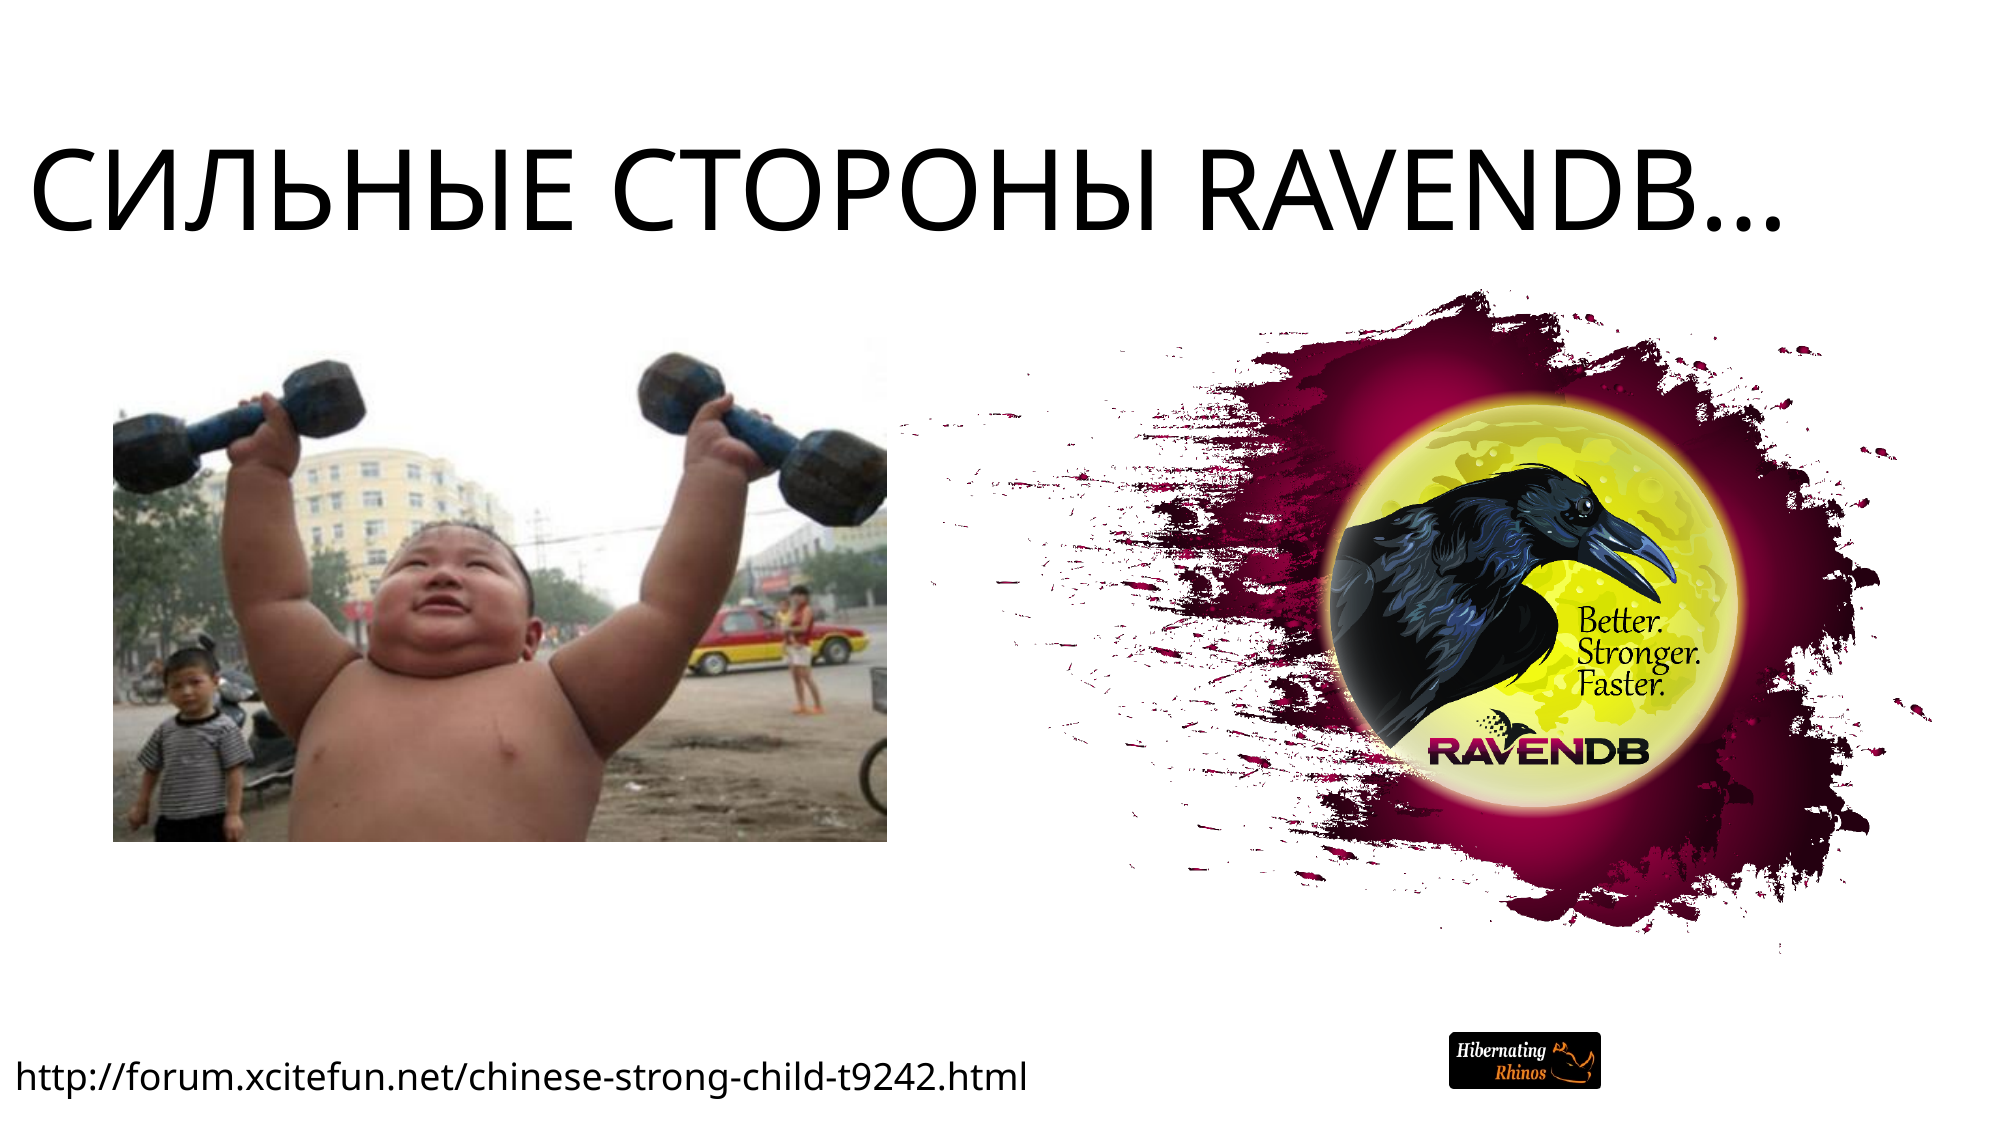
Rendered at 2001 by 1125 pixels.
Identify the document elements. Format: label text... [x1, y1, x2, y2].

picture [113, 326, 885, 842]
picture [1449, 1032, 1601, 1089]
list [851, 292, 2000, 952]
text_box http://forum.xcitefun.net/chinese-strong-child-t9242.html [0, 1045, 1119, 1105]
title Сильные стороны RavenDB… [12, 62, 1980, 327]
